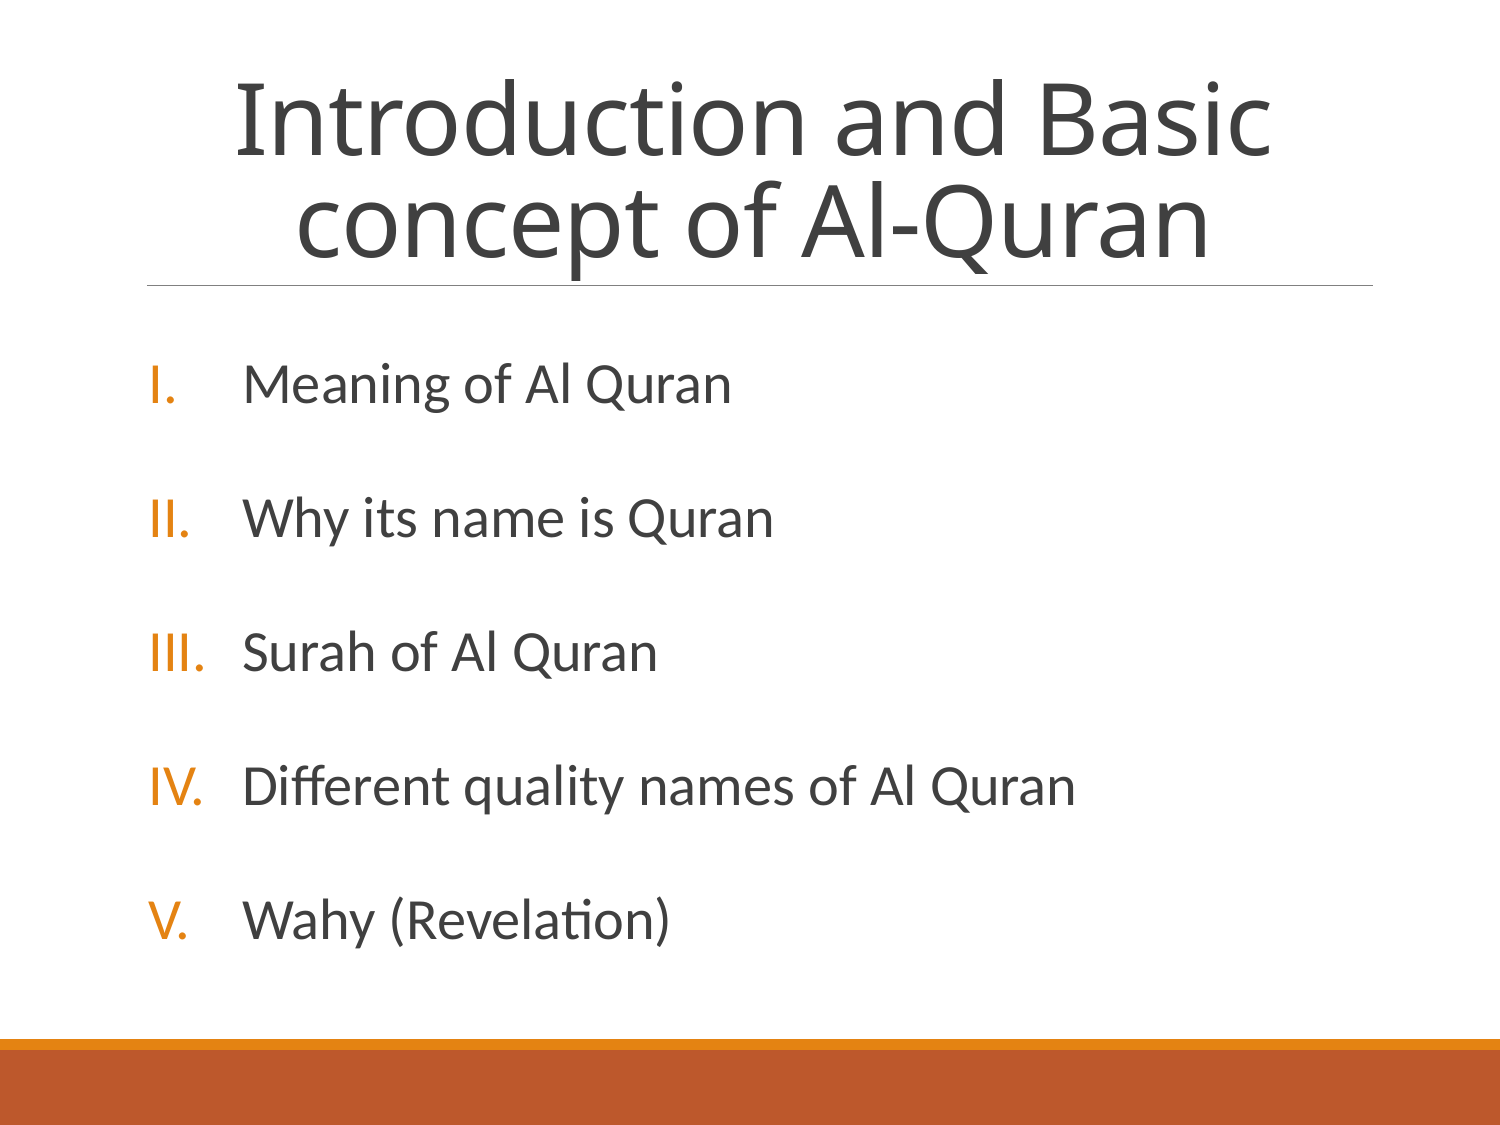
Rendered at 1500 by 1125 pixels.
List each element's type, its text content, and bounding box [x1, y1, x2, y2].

title Introduction and Basic concept of Al-Quran [135, 47, 1373, 285]
list Meaning of Al Quran Why its name is Quran Surah of Al Quran Different quality names of Al Quran Wahy (Revelation) [135, 302, 1373, 963]
